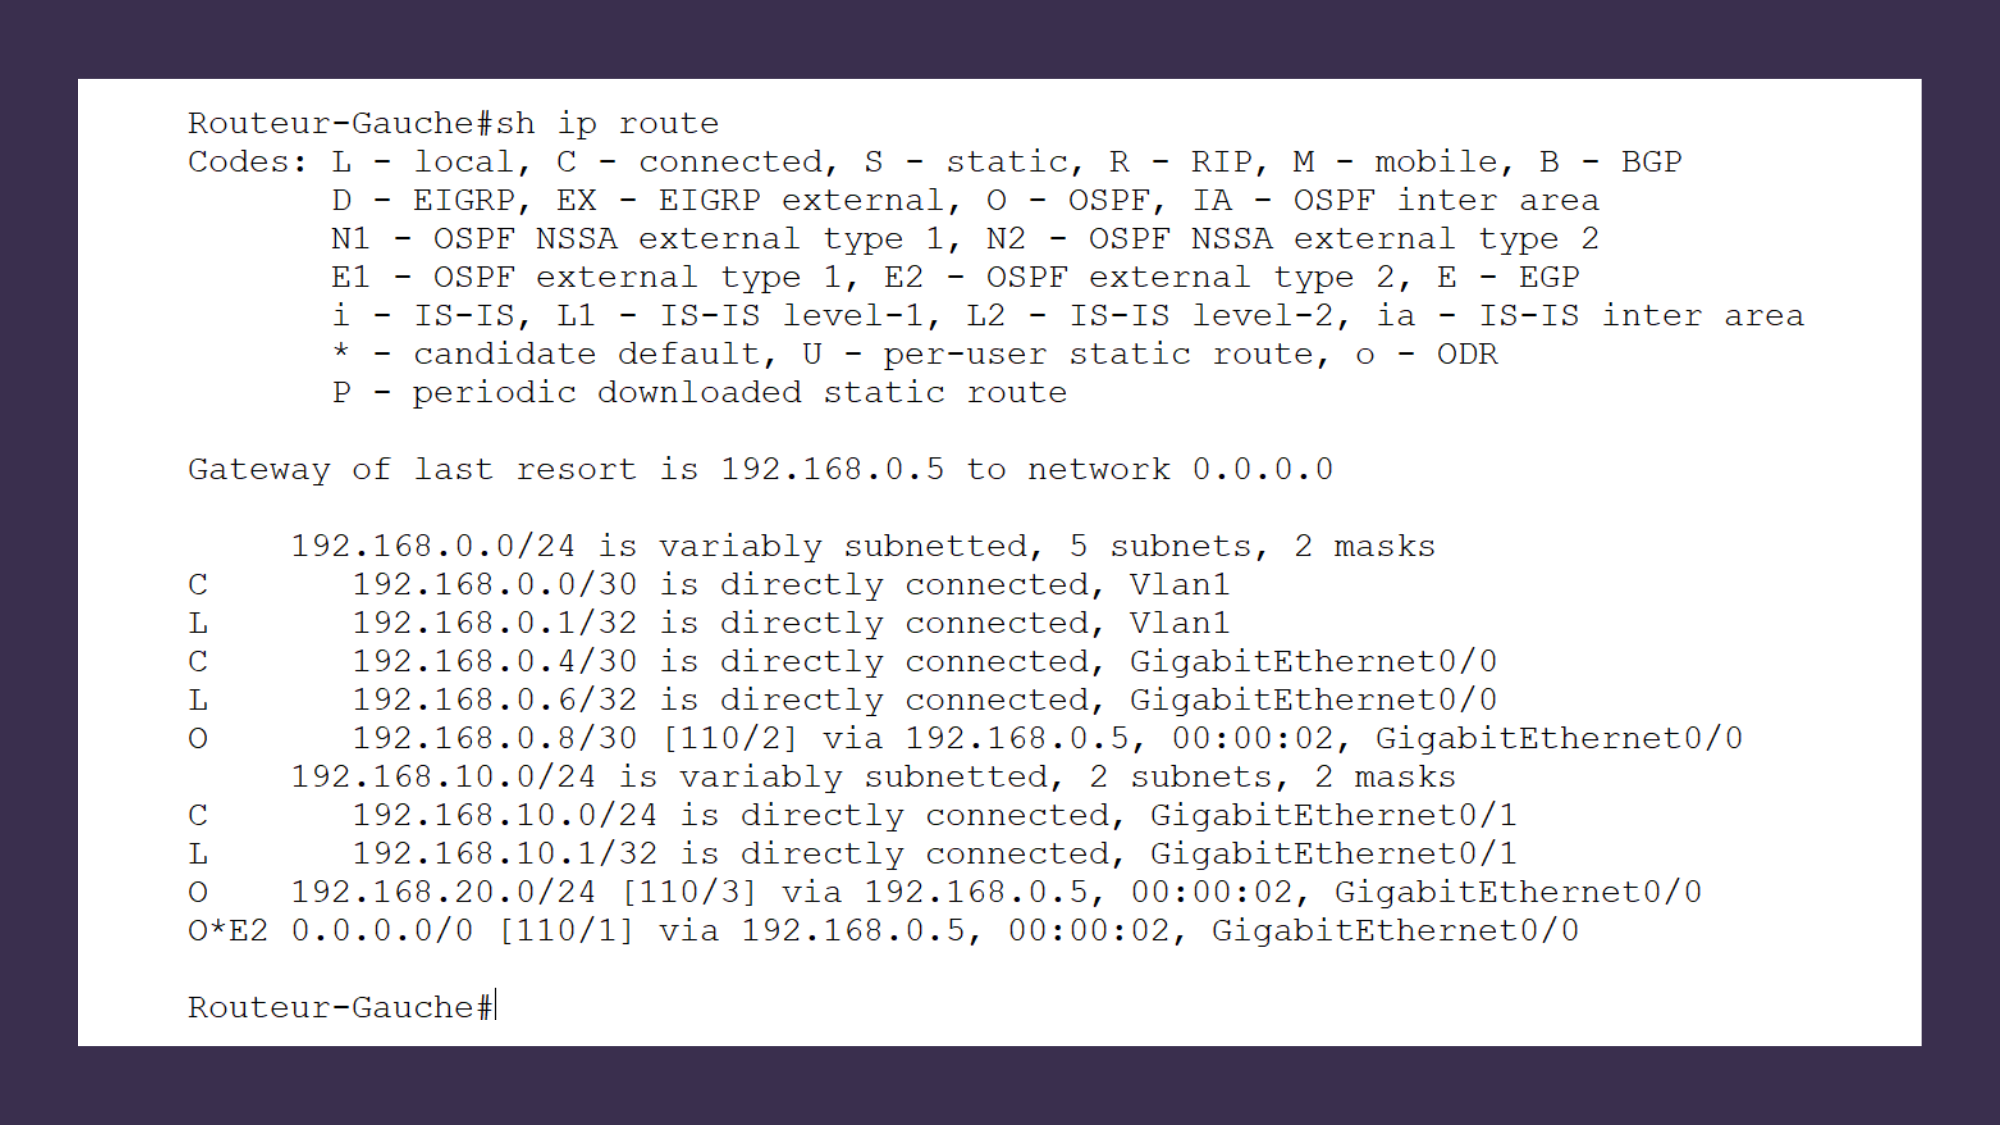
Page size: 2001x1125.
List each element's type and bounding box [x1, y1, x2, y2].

text_box [0, 0, 2000, 1125]
list [183, 105, 1816, 1020]
text_box [77, 78, 1923, 1047]
